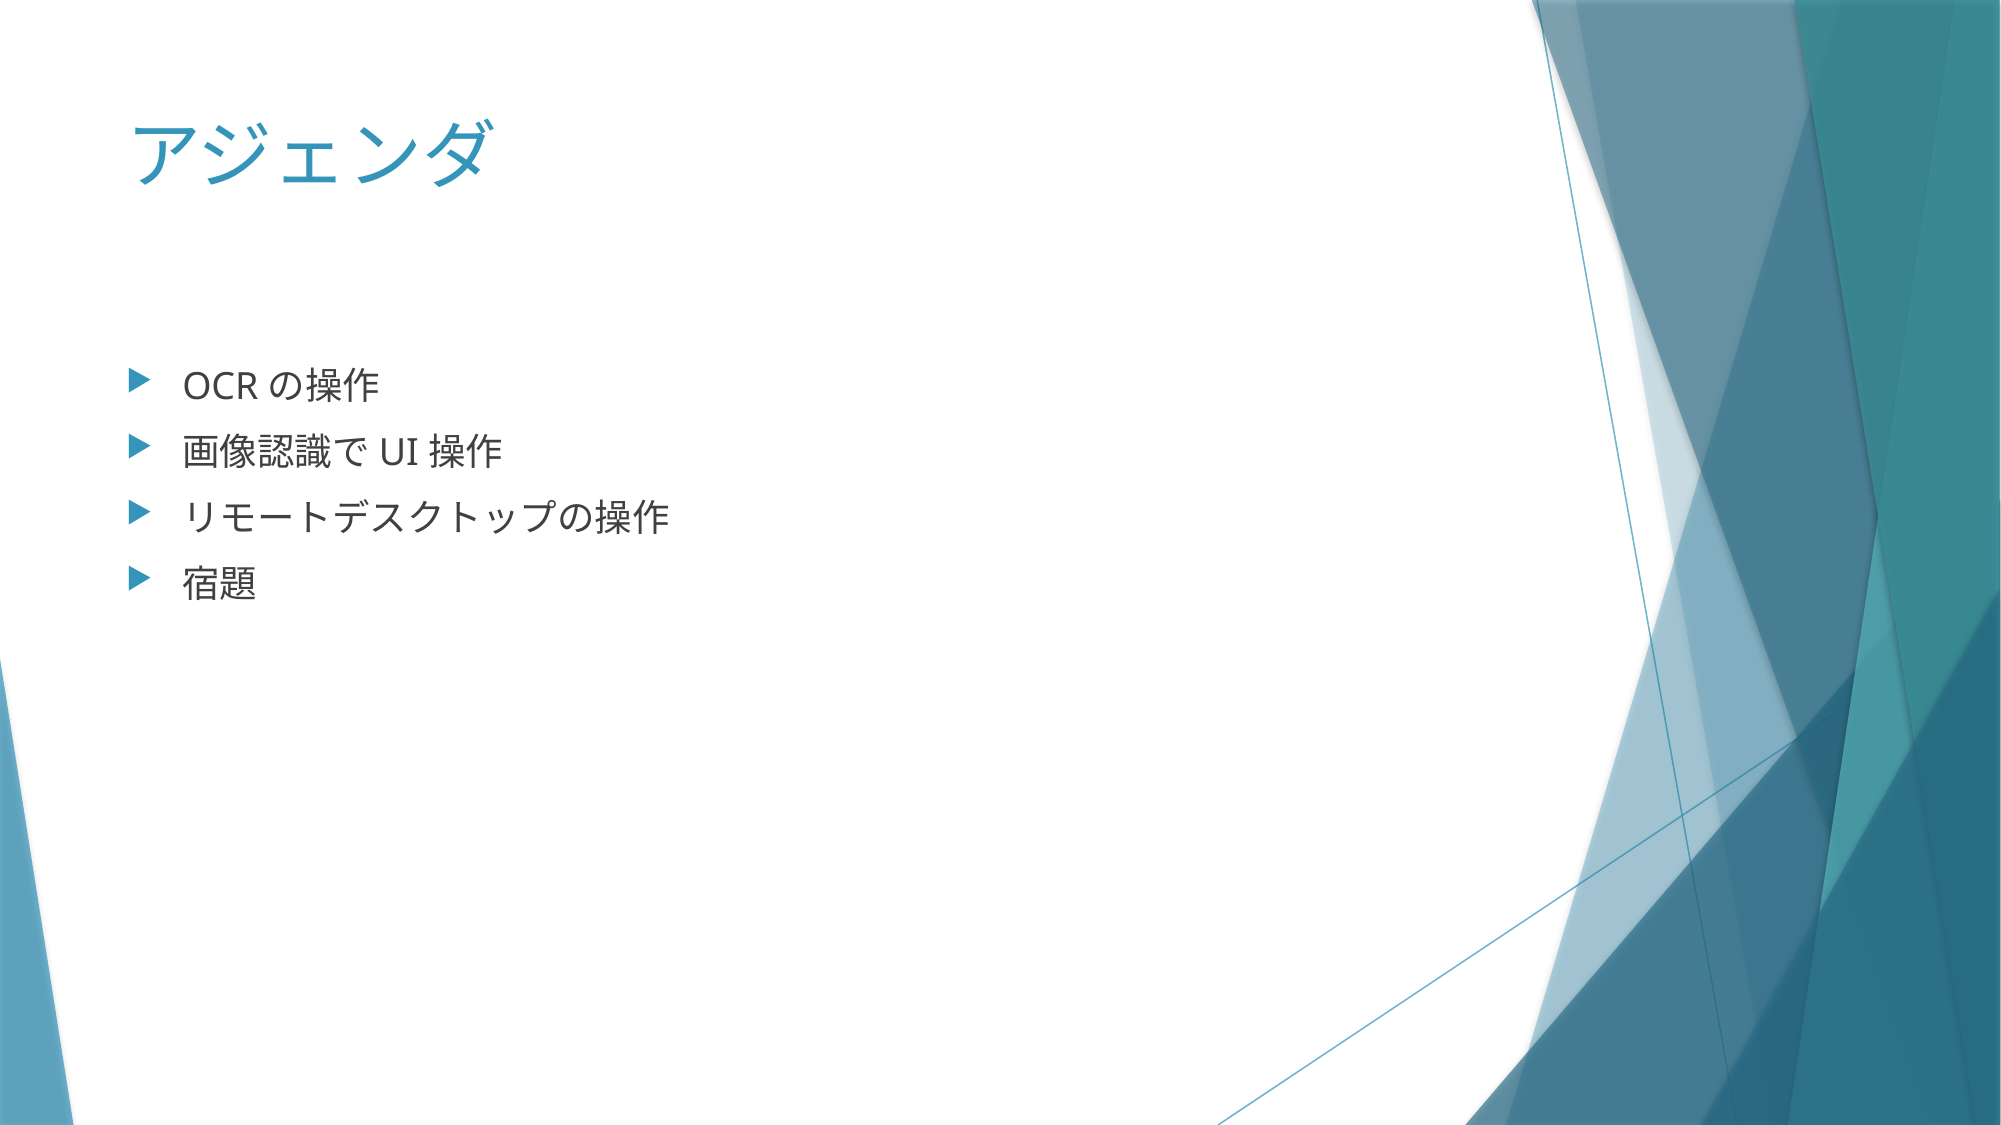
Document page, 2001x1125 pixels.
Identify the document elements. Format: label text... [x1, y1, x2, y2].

title アジェンダ [111, 99, 1522, 317]
list OCRの操作 画像認識でUI操作 リモートデスクトップの操作 宿題 [111, 354, 1522, 992]
